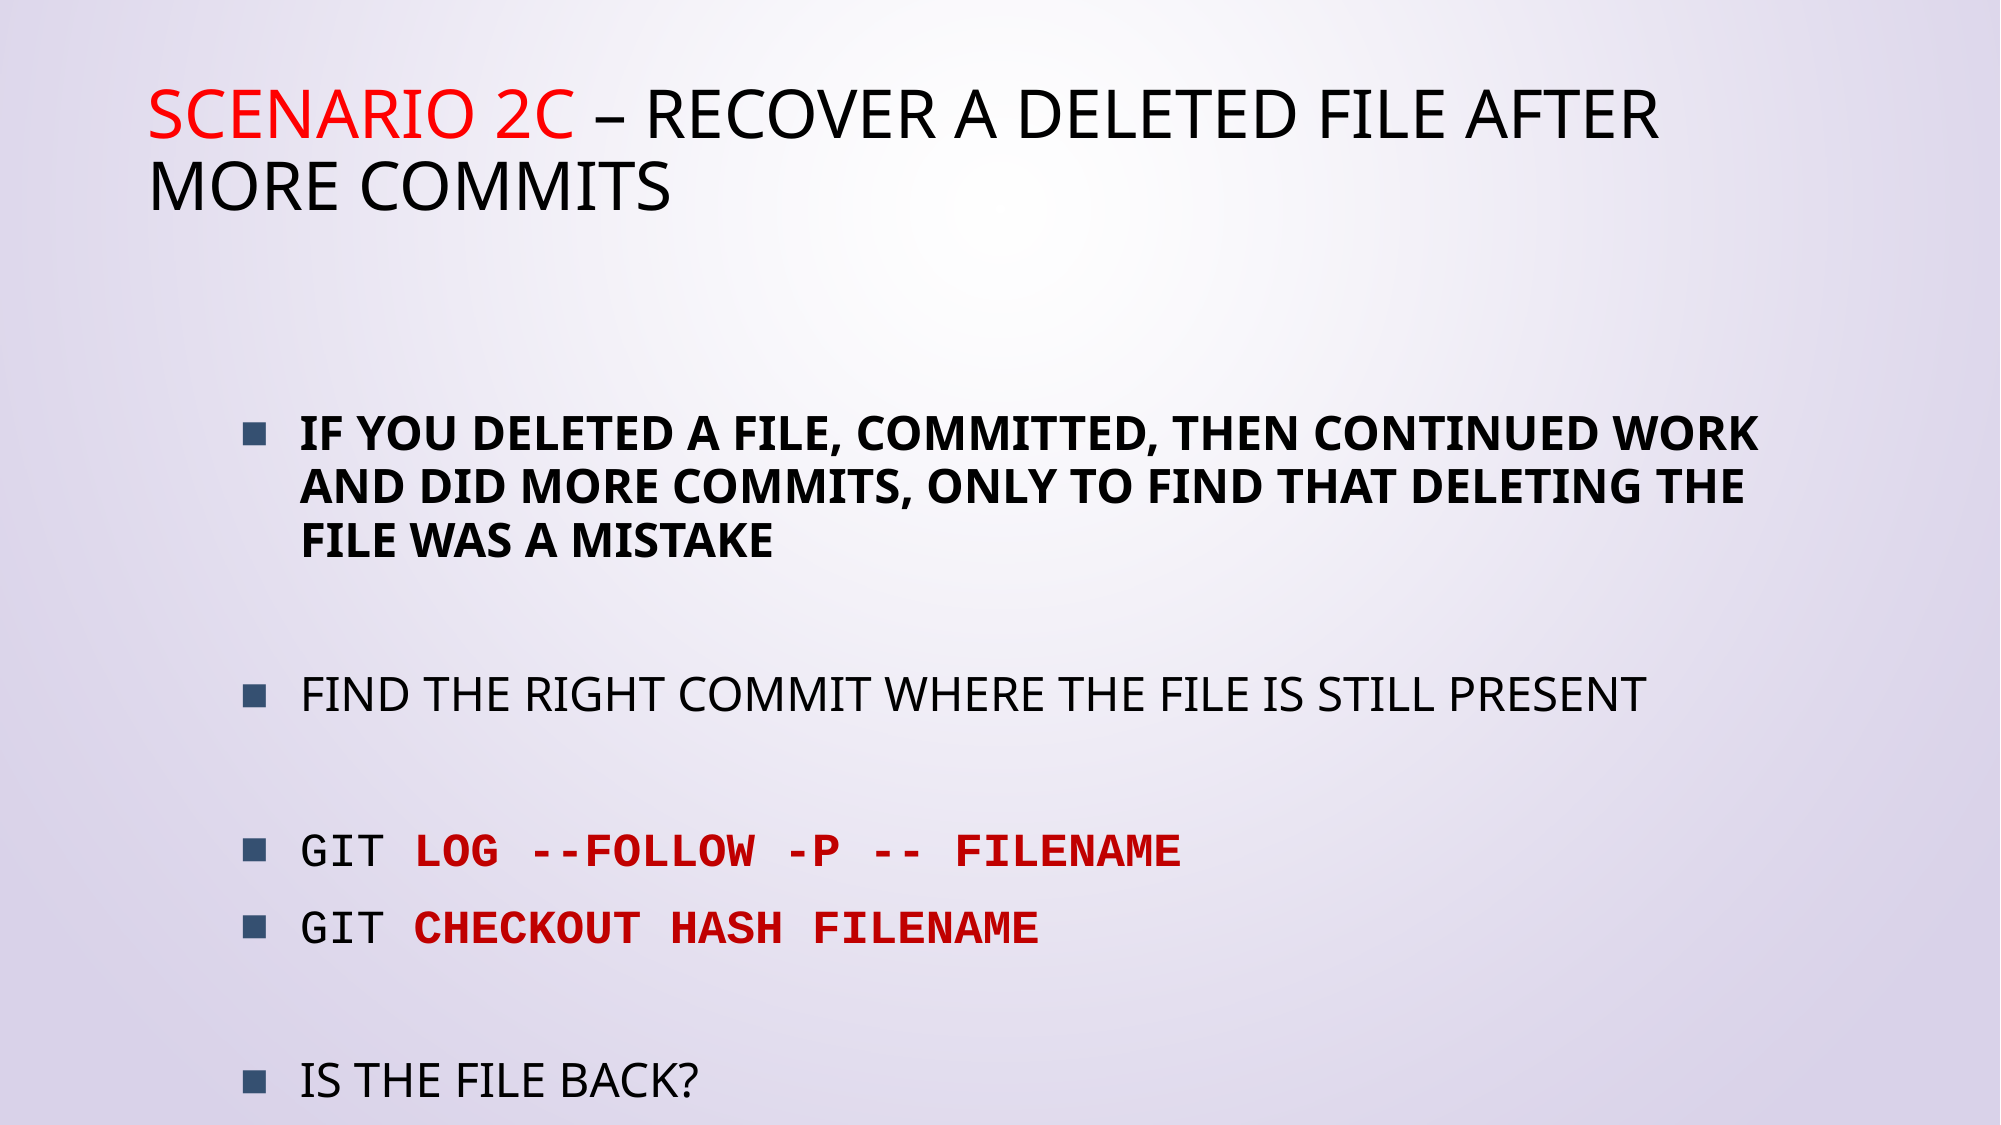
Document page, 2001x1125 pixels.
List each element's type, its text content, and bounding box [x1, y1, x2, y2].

title Scenario 2c – Recover a deleted file after MORE commits [132, 73, 1868, 233]
picture [0, 0, 2000, 1125]
list If you deleted a file, committed, then continued work and did more commits, only to find that deleting the file was a mistake Find the right commit where the file is still present git log --follow -p -- filename git checkout hash filename Is the file back? [225, 399, 1800, 1119]
